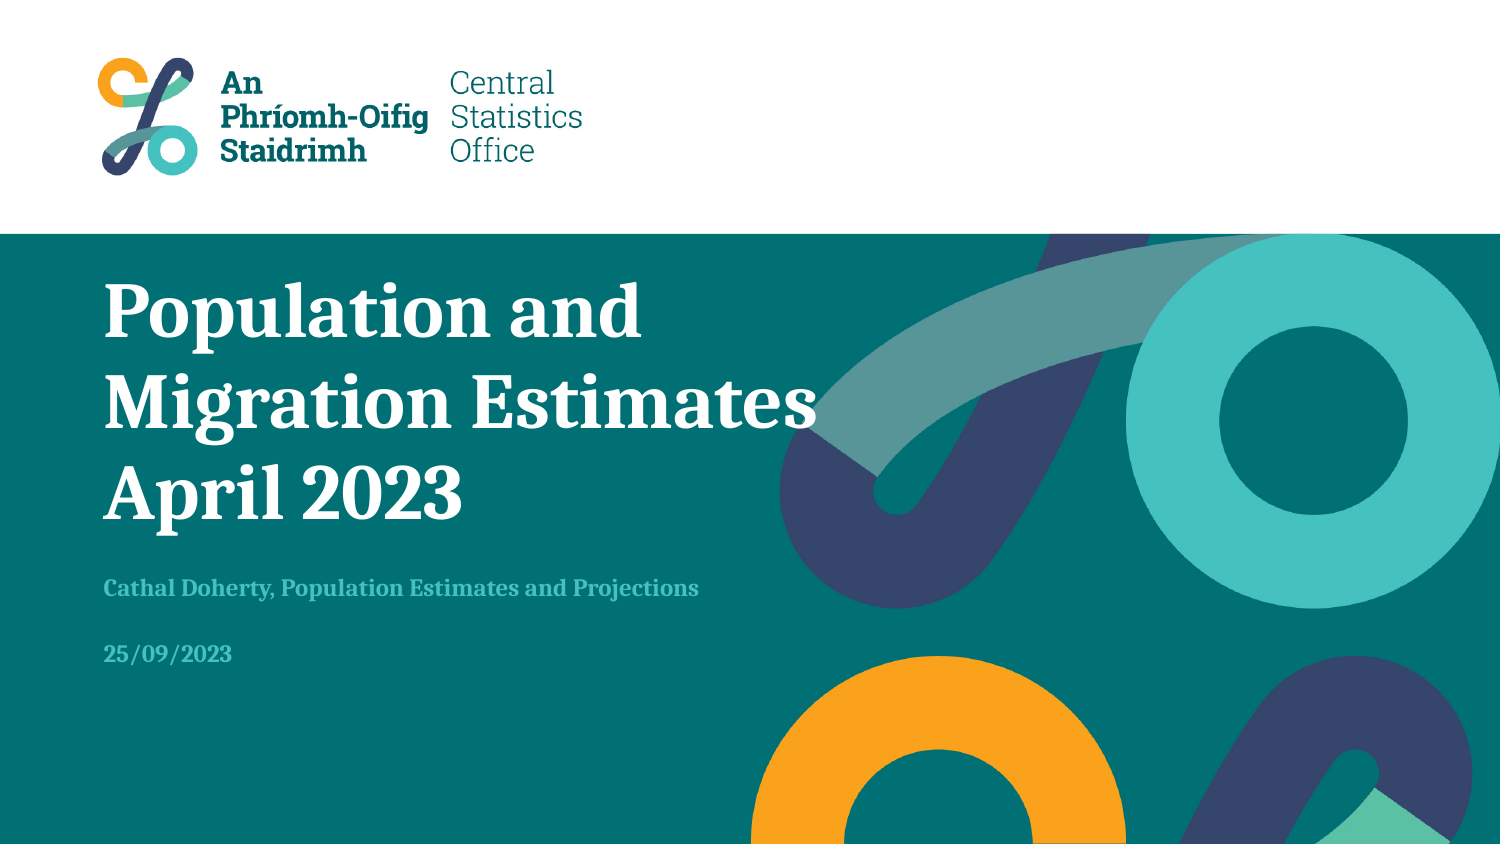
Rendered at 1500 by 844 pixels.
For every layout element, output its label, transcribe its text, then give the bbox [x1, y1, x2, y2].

subtitle Cathal Doherty, Population Estimates and Projections 25/09/2023 [88, 480, 750, 706]
picture [0, 0, 1500, 844]
title Population and Migration Estimates April 2023 [88, 262, 857, 611]
